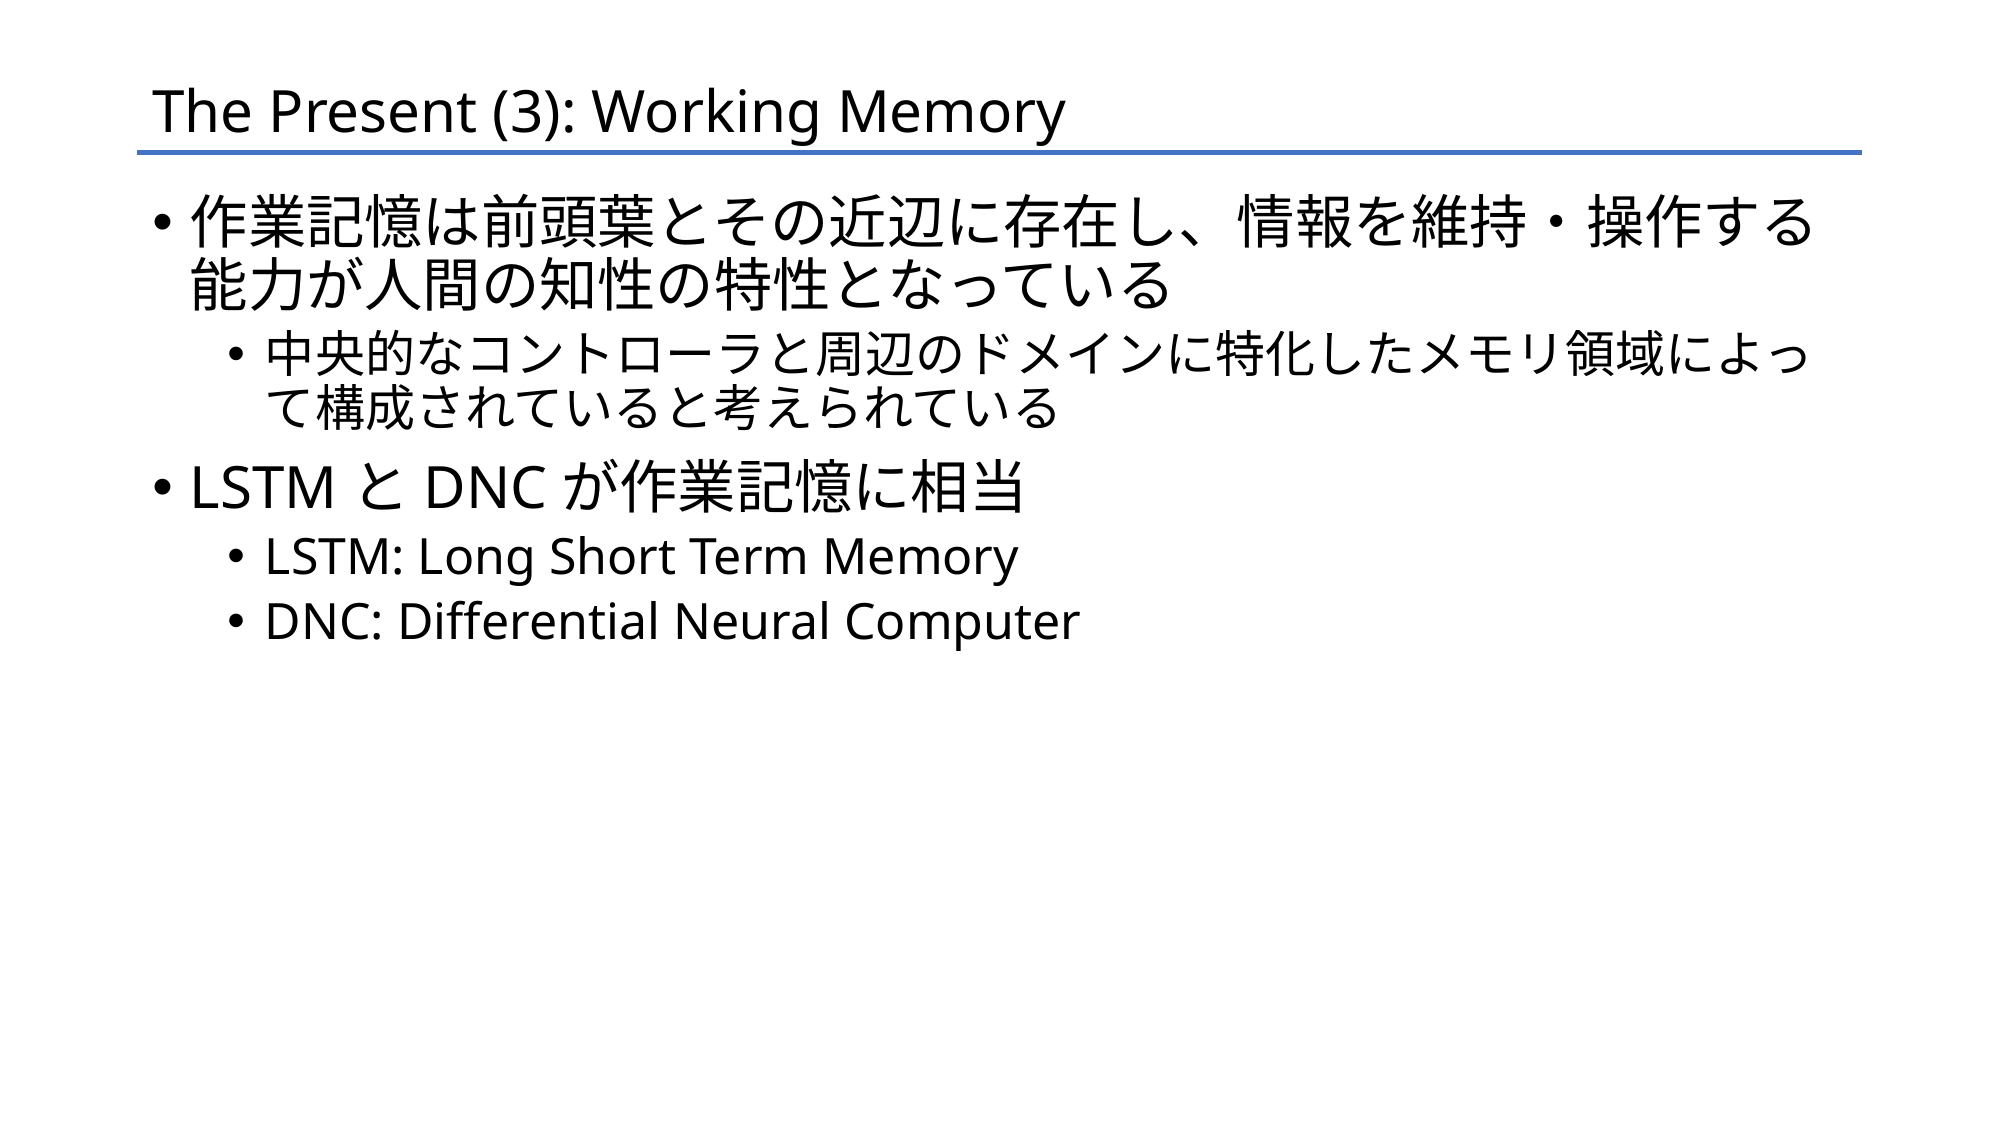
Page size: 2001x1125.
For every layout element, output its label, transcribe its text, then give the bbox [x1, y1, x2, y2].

title The Present (3): Working Memory [137, 59, 1863, 153]
list 作業記憶は前頭葉とその近辺に存在し、情報を維持・操作する能力が人間の知性の特性となっている 中央的なコントローラと周辺のドメインに特化したメモリ領域によって構成されていると考えられている LSTMとDNCが作業記憶に相当 LSTM: Long Short Term Memory DNC: Differential Neural Computer [137, 185, 1863, 1014]
